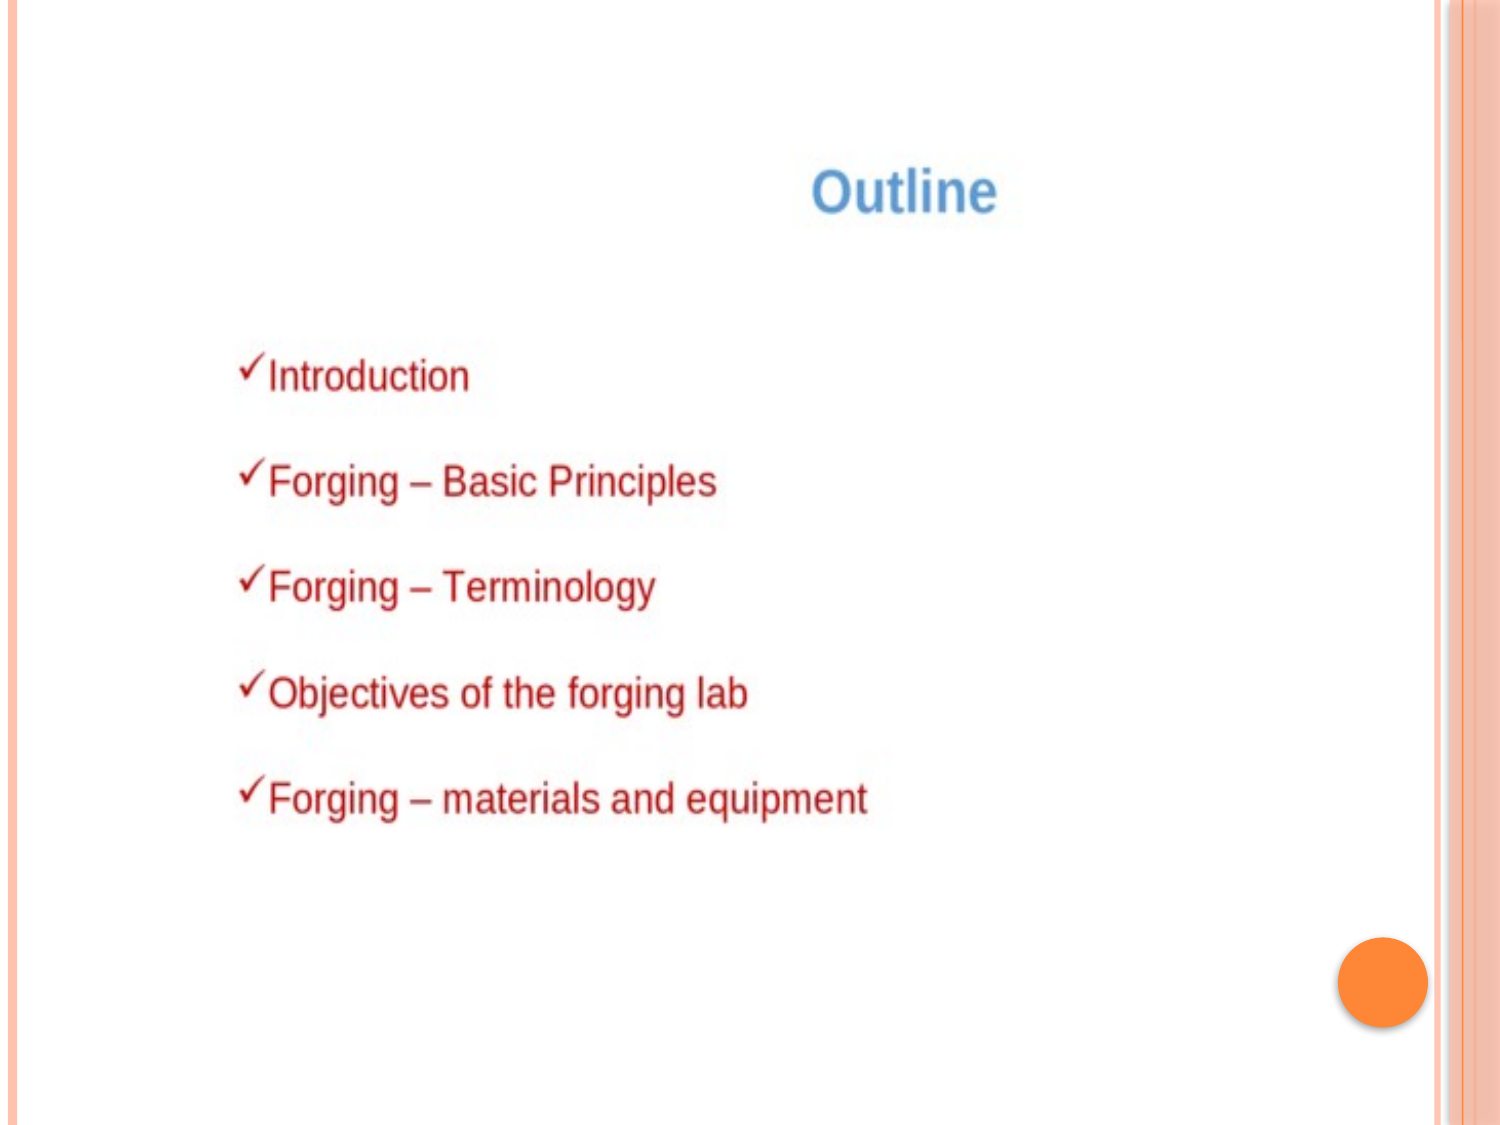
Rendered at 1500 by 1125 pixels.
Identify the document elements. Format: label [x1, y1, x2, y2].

picture [69, 116, 1255, 1044]
